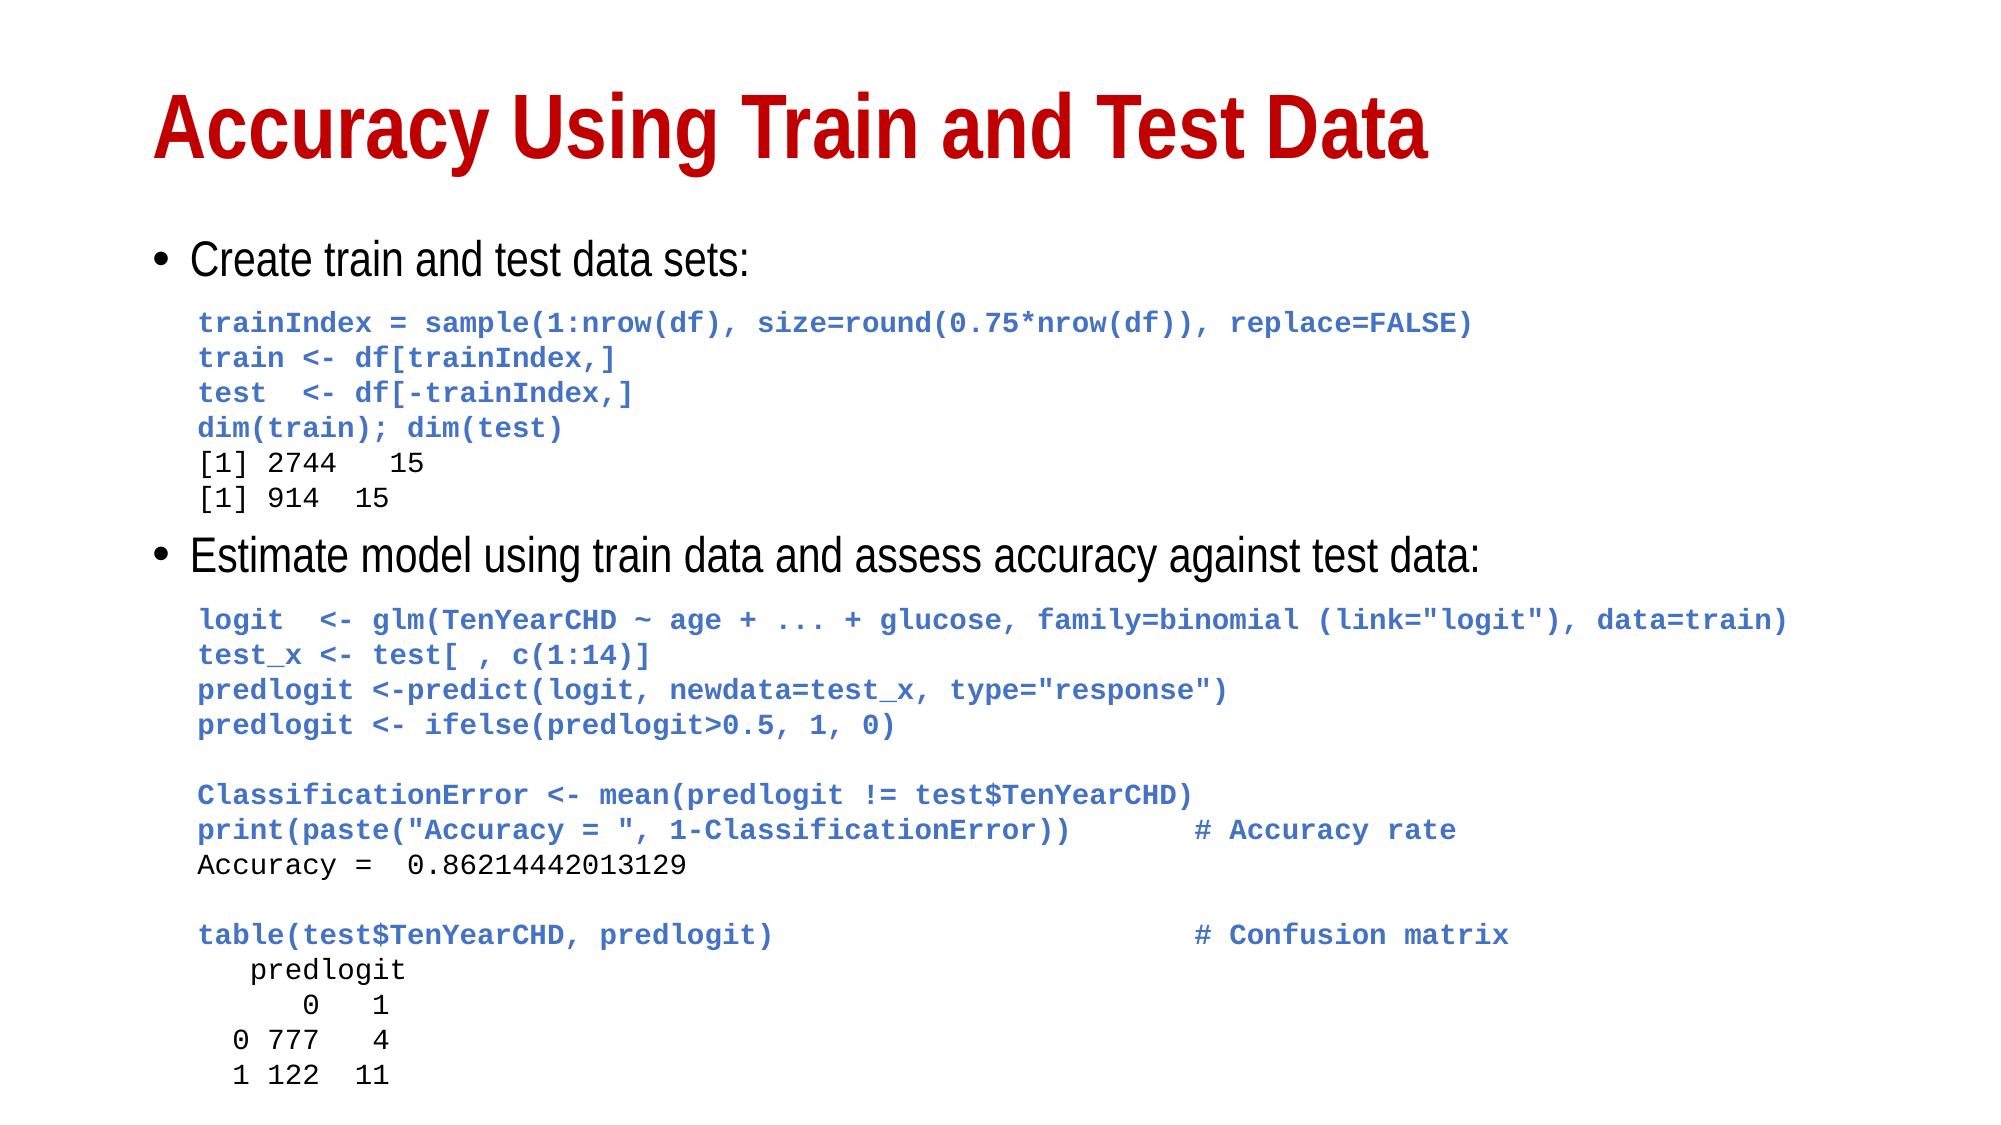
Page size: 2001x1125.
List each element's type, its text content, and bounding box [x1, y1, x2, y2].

text_box trainIndex = sample(1:nrow(df), size=round(0.75*nrow(df)), replace=FALSE) train <- df[trainIndex,] test <- df[-trainIndex,] dim(train); dim(test) [1] 2744 15 [1] 914 15 [182, 296, 1843, 521]
text_box Estimate model using train data and assess accuracy against test data: [137, 522, 1863, 594]
title Accuracy Using Train and Test Data [137, 59, 1863, 198]
text_box logit <- glm(TenYearCHD ~ age + ... + glucose, family=binomial (link="logit"), data=train) test_x <- test[ , c(1:14)] predlogit <-predict(logit, newdata=test_x, type="response") predlogit <- ifelse(predlogit>0.5, 1, 0) ClassificationError <- mean(predlogit != test$TenYearCHD) print(paste("Accuracy = ", 1-ClassificationError)) # Accuracy rate Accuracy = 0.86214442013129 table(test$TenYearCHD, predlogit) # Confusion matrix predlogit 0 1 0 777 4 1 122 11 [182, 594, 1843, 1098]
list Create train and test data sets: [137, 226, 1863, 298]
